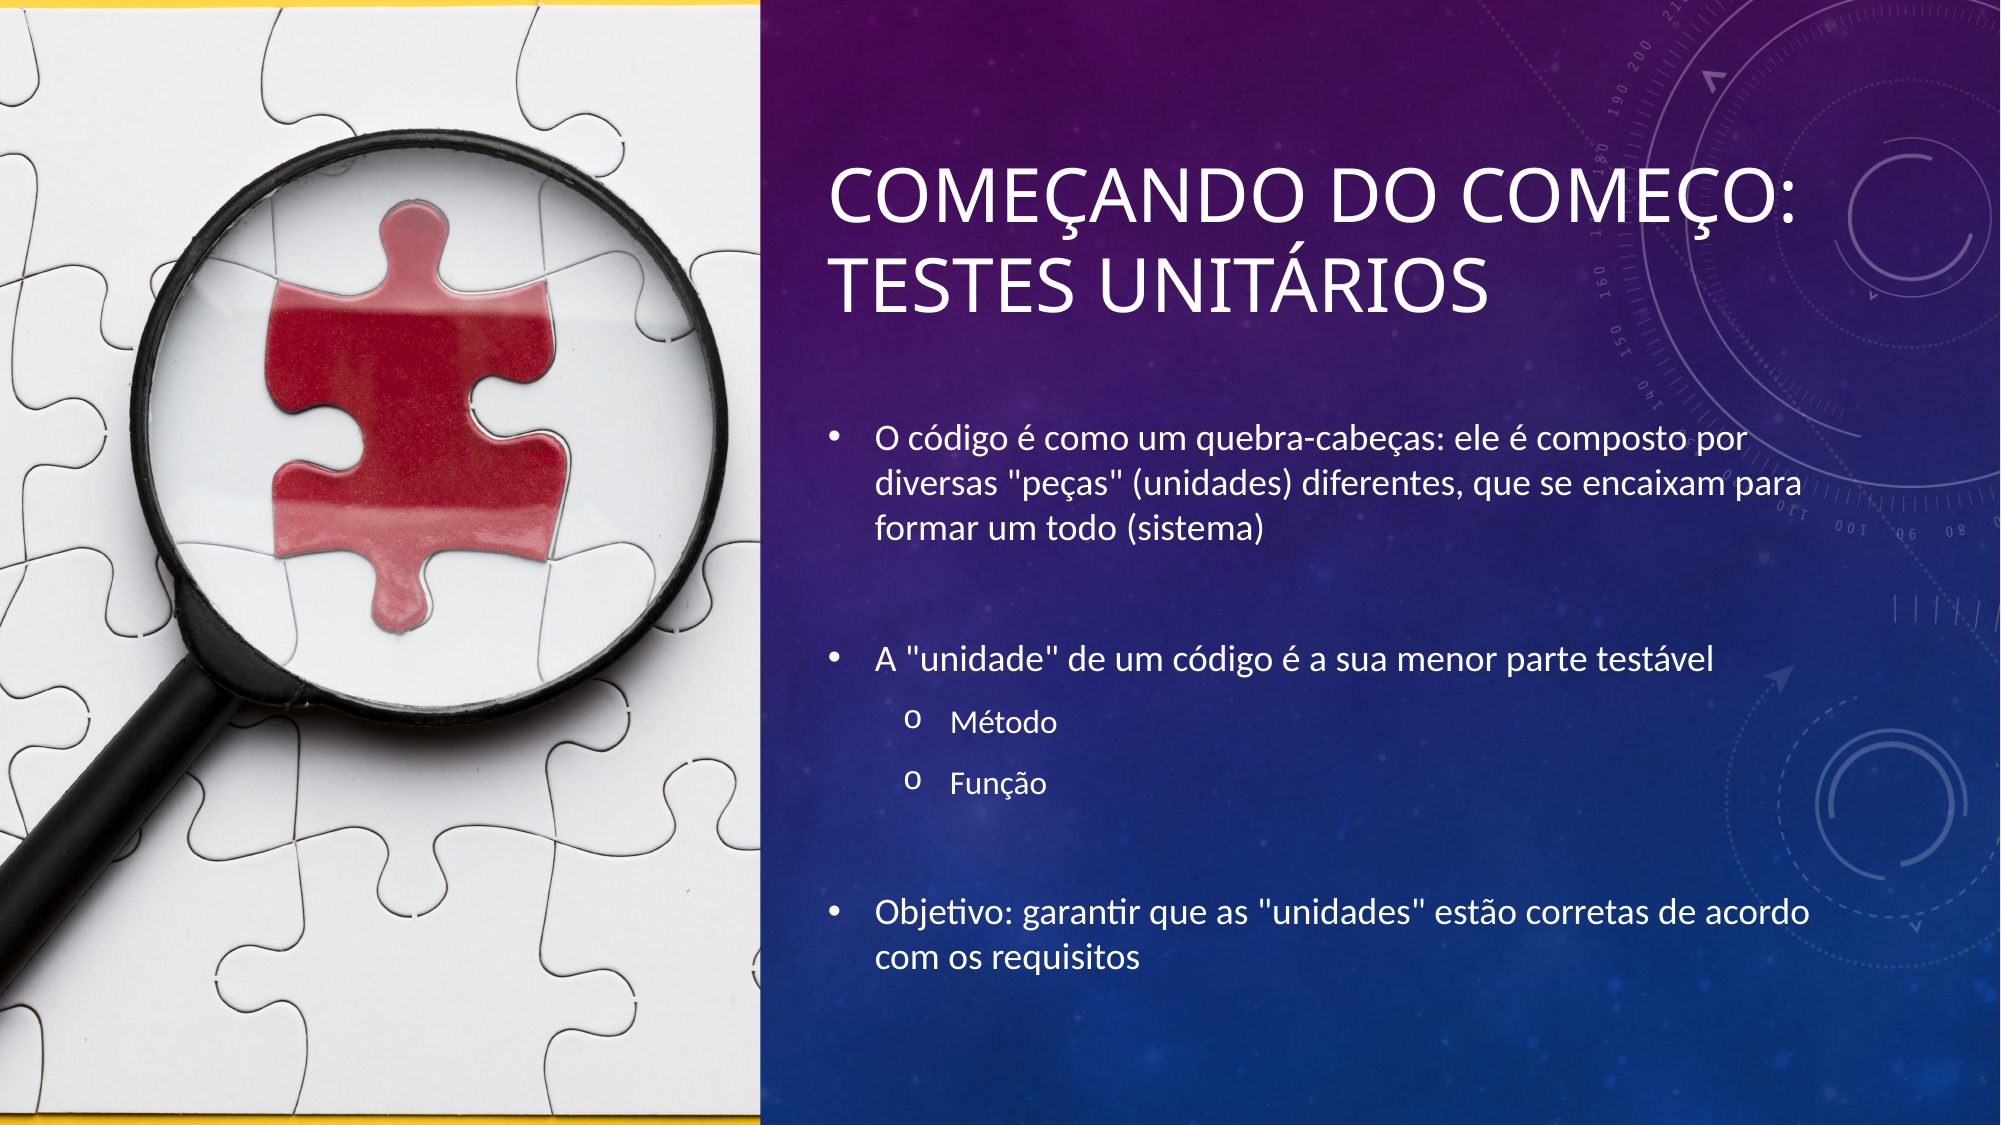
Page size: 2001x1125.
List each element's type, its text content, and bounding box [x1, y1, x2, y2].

picture [0, 0, 2001, 1125]
list O código é como um quebra-cabeças: ele é composto por diversas "peças" (unidades) diferentes, que se encaixam para formar um todo (sistema) A "unidade" de um código é a sua menor parte testável Método Função Objetivo: garantir que as "unidades" estão corretas de acordo com os requisitos [812, 369, 1895, 1021]
title Começando do começo: testes unitários [812, 104, 1895, 369]
